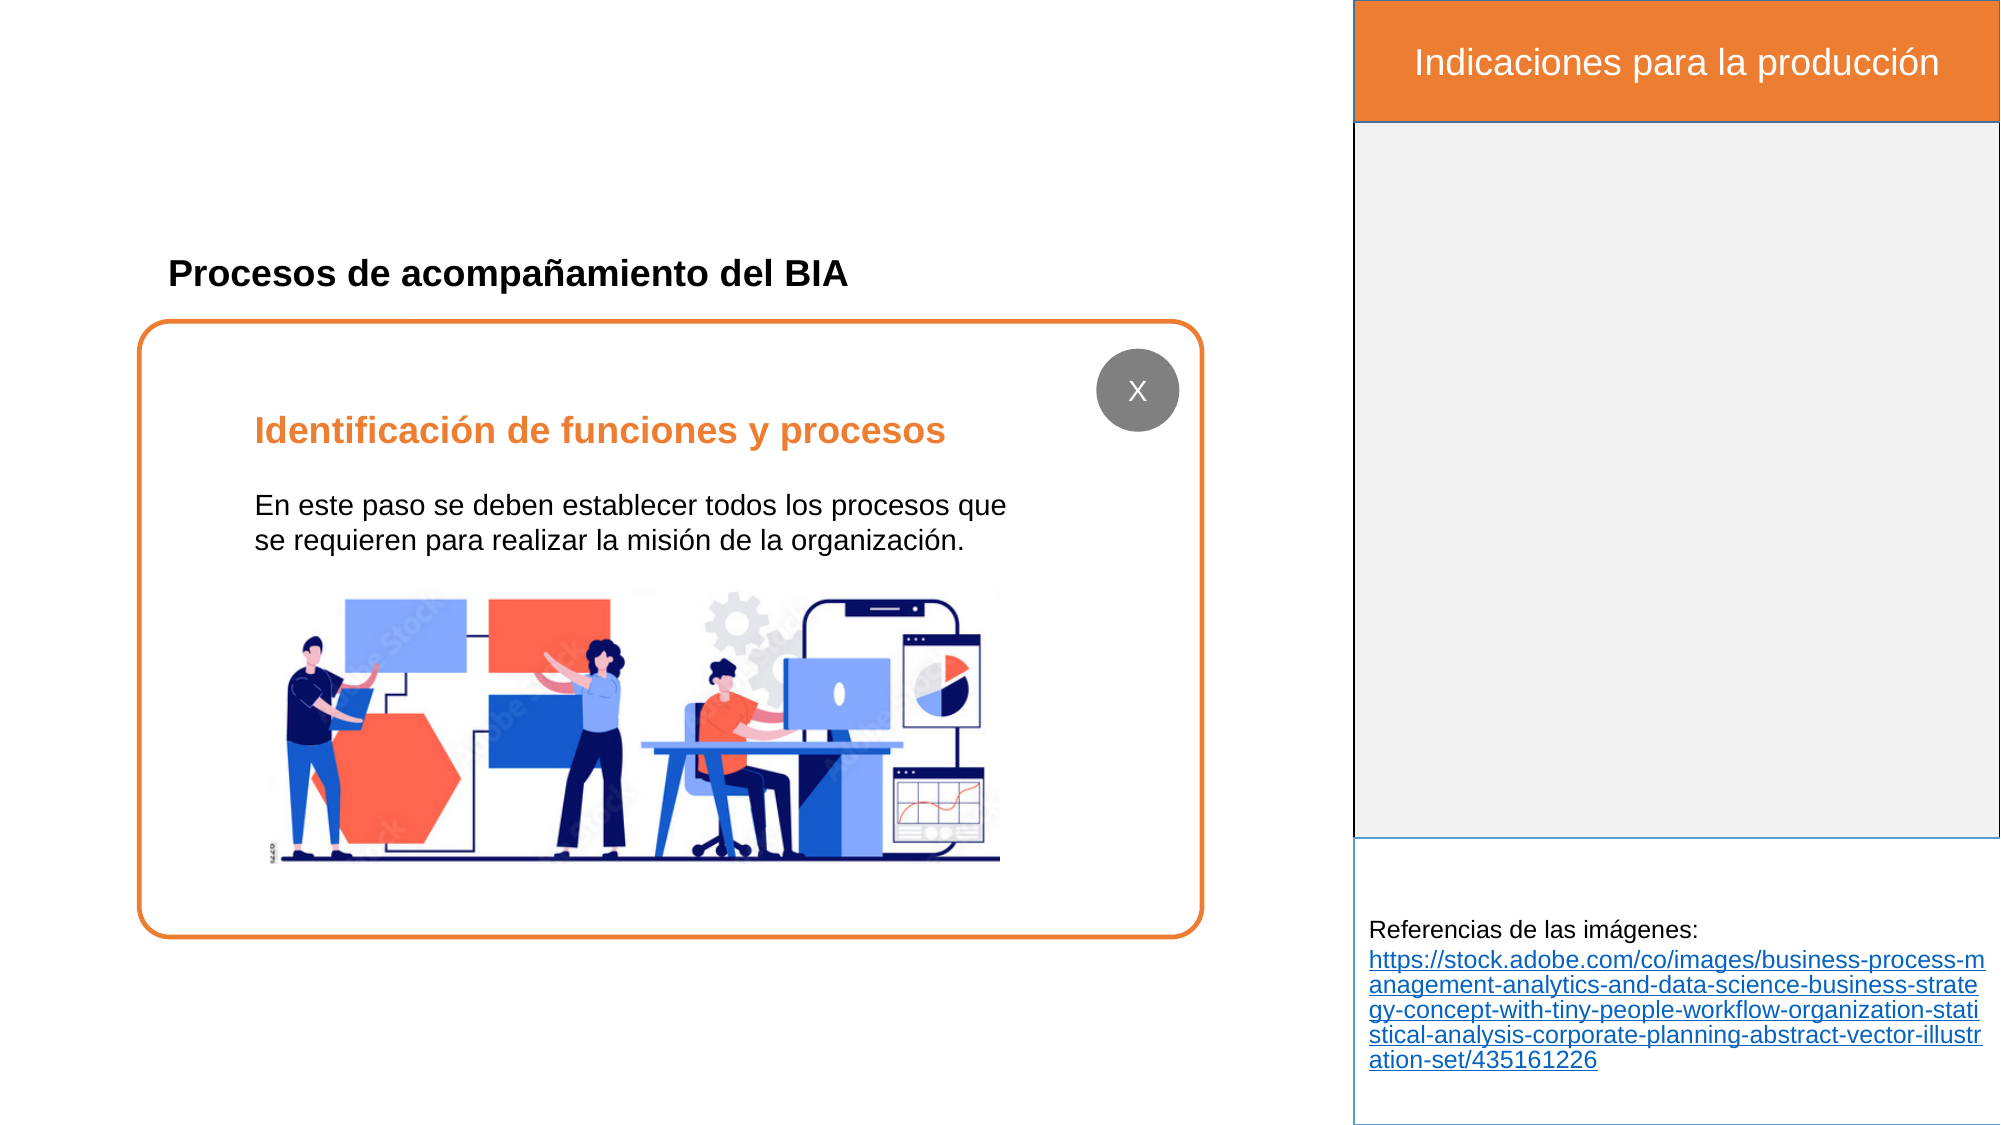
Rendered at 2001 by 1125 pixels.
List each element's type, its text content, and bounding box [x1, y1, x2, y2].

text_box [137, 319, 173, 940]
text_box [172, 321, 1180, 938]
text_box [1180, 320, 1205, 937]
picture [270, 588, 1001, 864]
text_box Indicaciones para la producción [1353, 0, 2000, 122]
text_box Referencias de las imágenes: https://stock.adobe.com/co/images/business-process-management-analytics-and-data-science-business-strategy-concept-with-tiny-people-workflow-organization-statistical-analysis-corporate-planning-abstract-vector-illustration-set/435161226 [1353, 837, 2000, 1125]
text_box [1353, 122, 2000, 837]
text_box Procesos de acompañamiento del BIA [153, 234, 865, 302]
